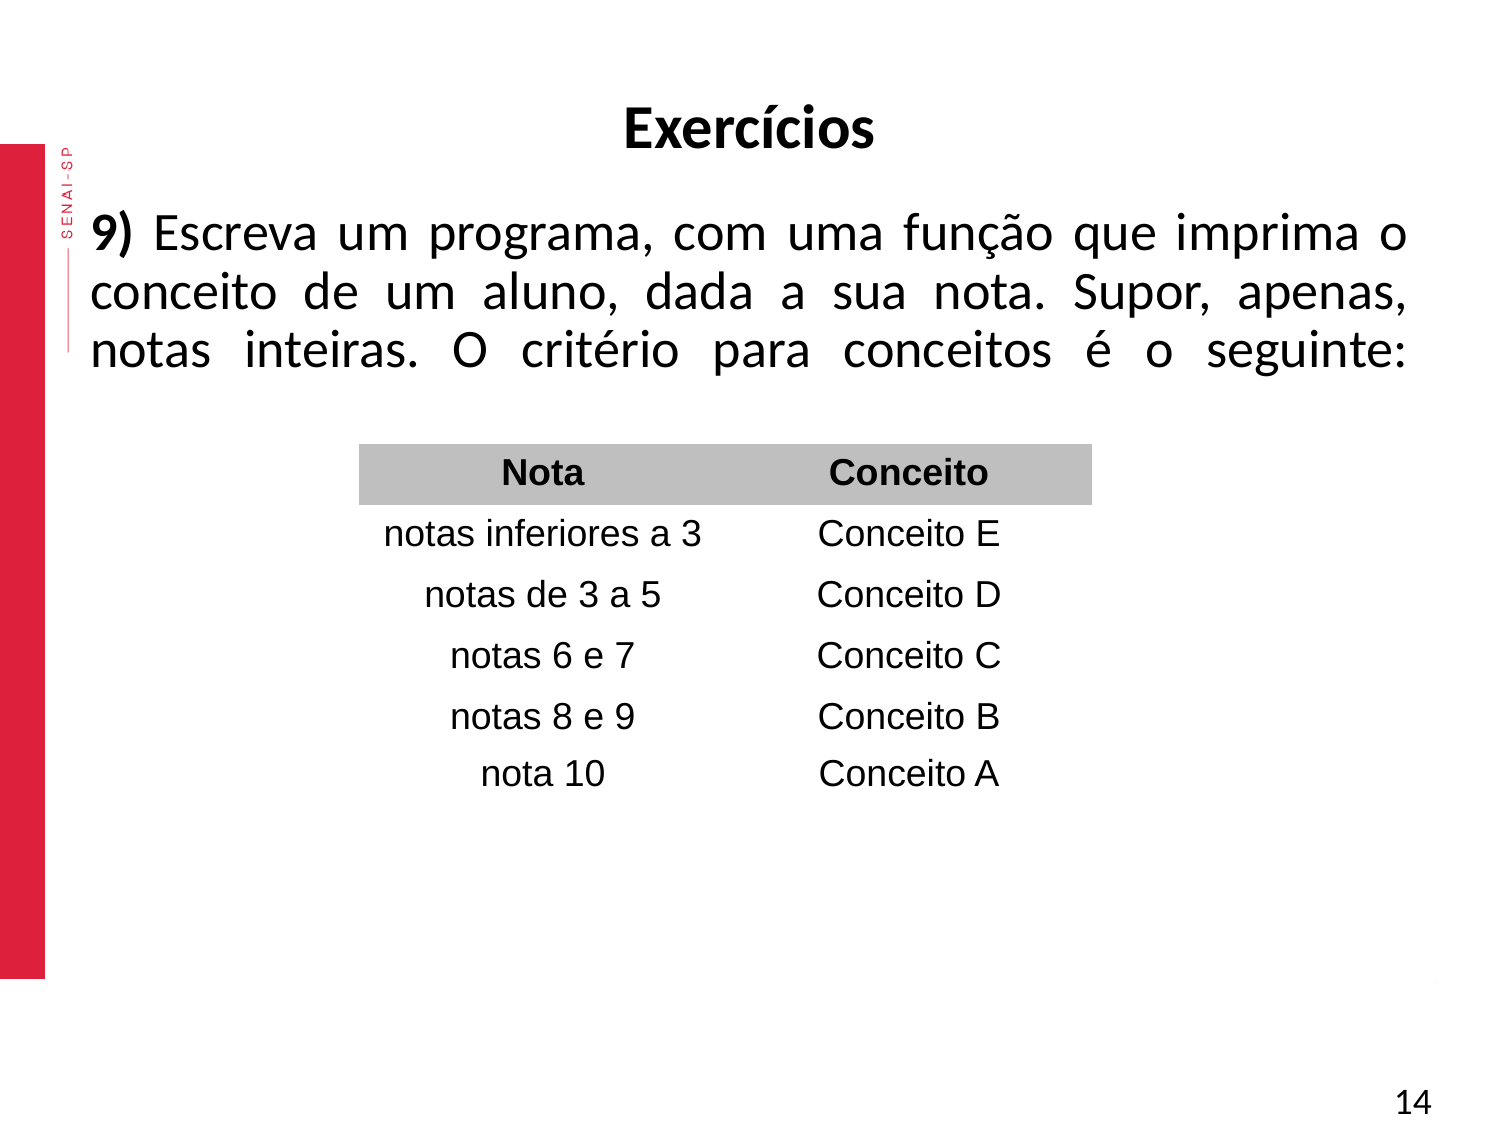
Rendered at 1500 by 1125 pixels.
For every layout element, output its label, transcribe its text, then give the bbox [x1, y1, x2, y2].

table_header Conceito [726, 444, 1092, 505]
table_cell Conceito E [726, 505, 1092, 566]
slide_number ‹#› [1096, 1069, 1447, 1125]
title 9) Escreva um programa, com uma função que imprima o conceito de um aluno, dada a sua nota. Supor, apenas, notas inteiras. O critério para conceitos é o seguinte: [75, 196, 1425, 1001]
table_cell nota 10 [359, 745, 726, 802]
table_cell Conceito D [726, 566, 1092, 627]
picture [0, 0, 1500, 1125]
text_box Exercícios [74, 78, 1425, 171]
table_cell notas 6 e 7 [359, 627, 726, 688]
table_header Nota [359, 444, 726, 505]
table_cell notas inferiores a 3 [359, 505, 726, 566]
table_cell notas de 3 a 5 [359, 566, 726, 627]
table_cell Conceito C [726, 627, 1092, 688]
table_cell Conceito B [726, 688, 1092, 745]
table_cell Conceito A [726, 745, 1092, 802]
table_cell notas 8 e 9 [359, 688, 726, 745]
